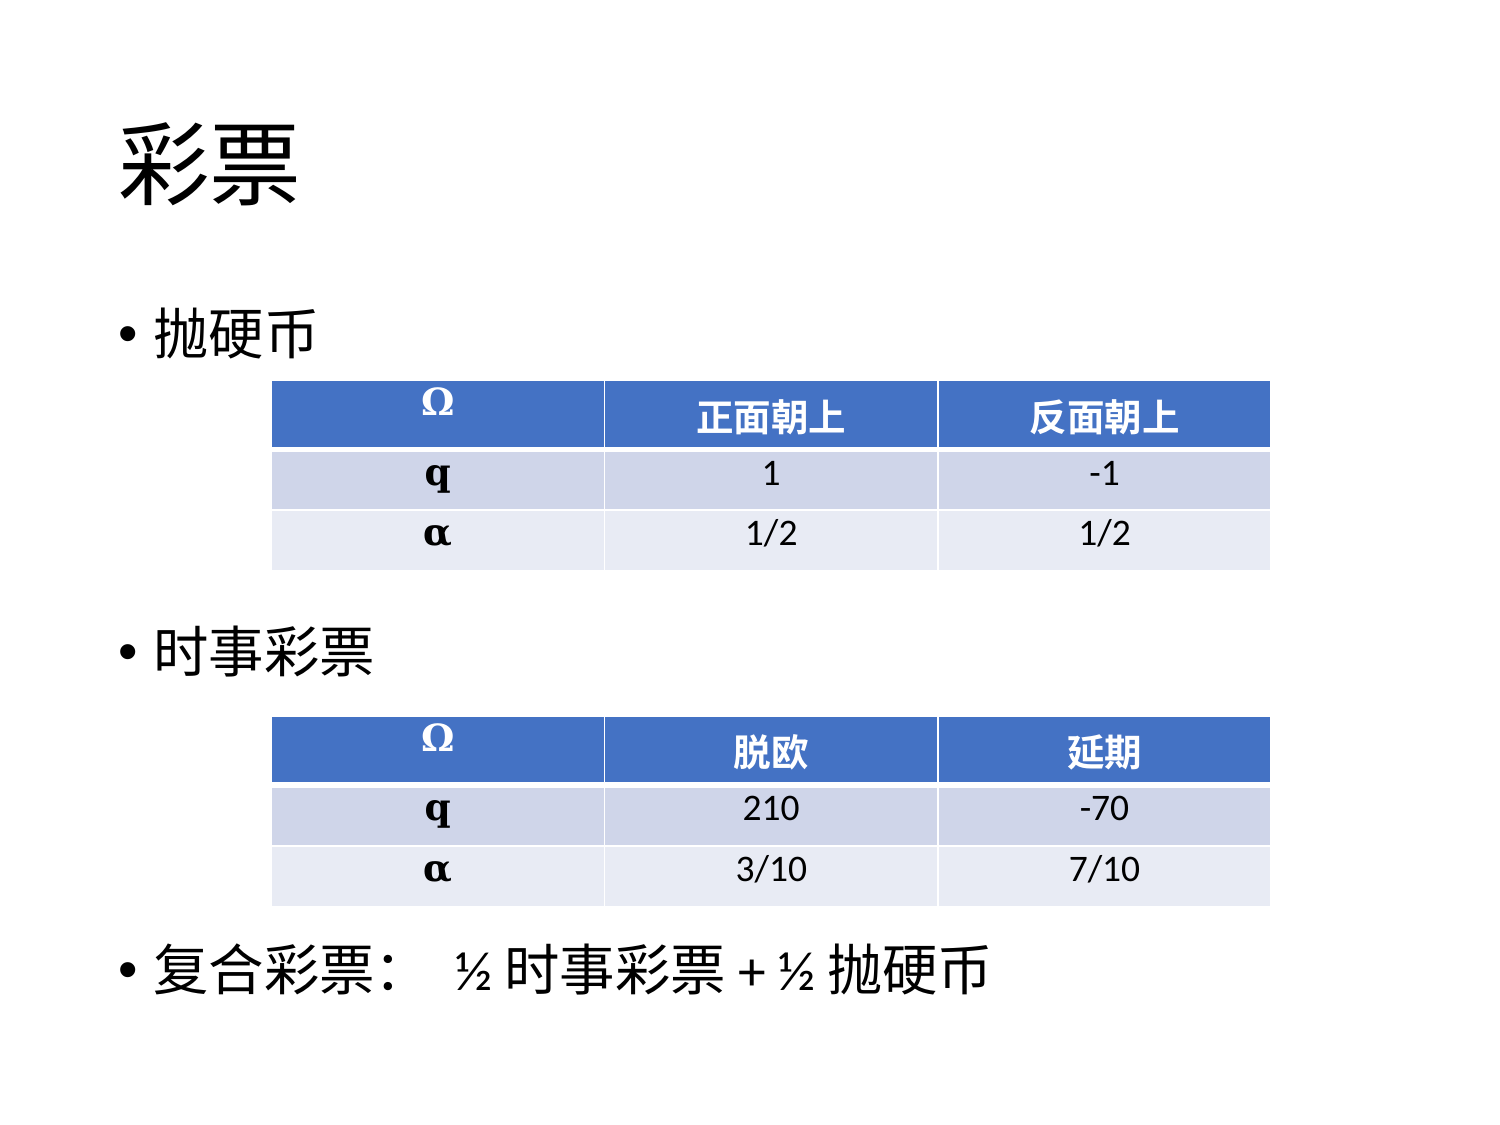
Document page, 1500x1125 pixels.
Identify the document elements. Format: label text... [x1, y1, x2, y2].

table_header 𝛀 [272, 381, 604, 447]
list 抛硬币 时事彩票 复合彩票： ½时事彩票+ ½抛硬币 [103, 299, 1397, 1014]
title 彩票 [103, 59, 1397, 278]
table_cell -1 [939, 452, 1270, 509]
table_cell -70 [939, 788, 1270, 845]
table_header 𝛀 [272, 717, 604, 782]
table_cell 𝐪 [272, 452, 604, 509]
table_cell 𝐪 [272, 788, 604, 845]
table_cell 1/2 [939, 511, 1270, 570]
table_cell 210 [605, 788, 937, 845]
table_header 脱欧 [605, 717, 937, 782]
table_header 正面朝上 [605, 381, 937, 447]
table_header 延期 [939, 717, 1270, 782]
table_cell 3/10 [605, 847, 937, 906]
table_cell 1 [605, 452, 937, 509]
table_header 反面朝上 [939, 381, 1270, 447]
table_cell 𝛂 [272, 847, 604, 906]
table_cell 1/2 [605, 511, 937, 570]
table_cell 7/10 [939, 847, 1270, 906]
table_cell 𝛂 [272, 511, 604, 570]
